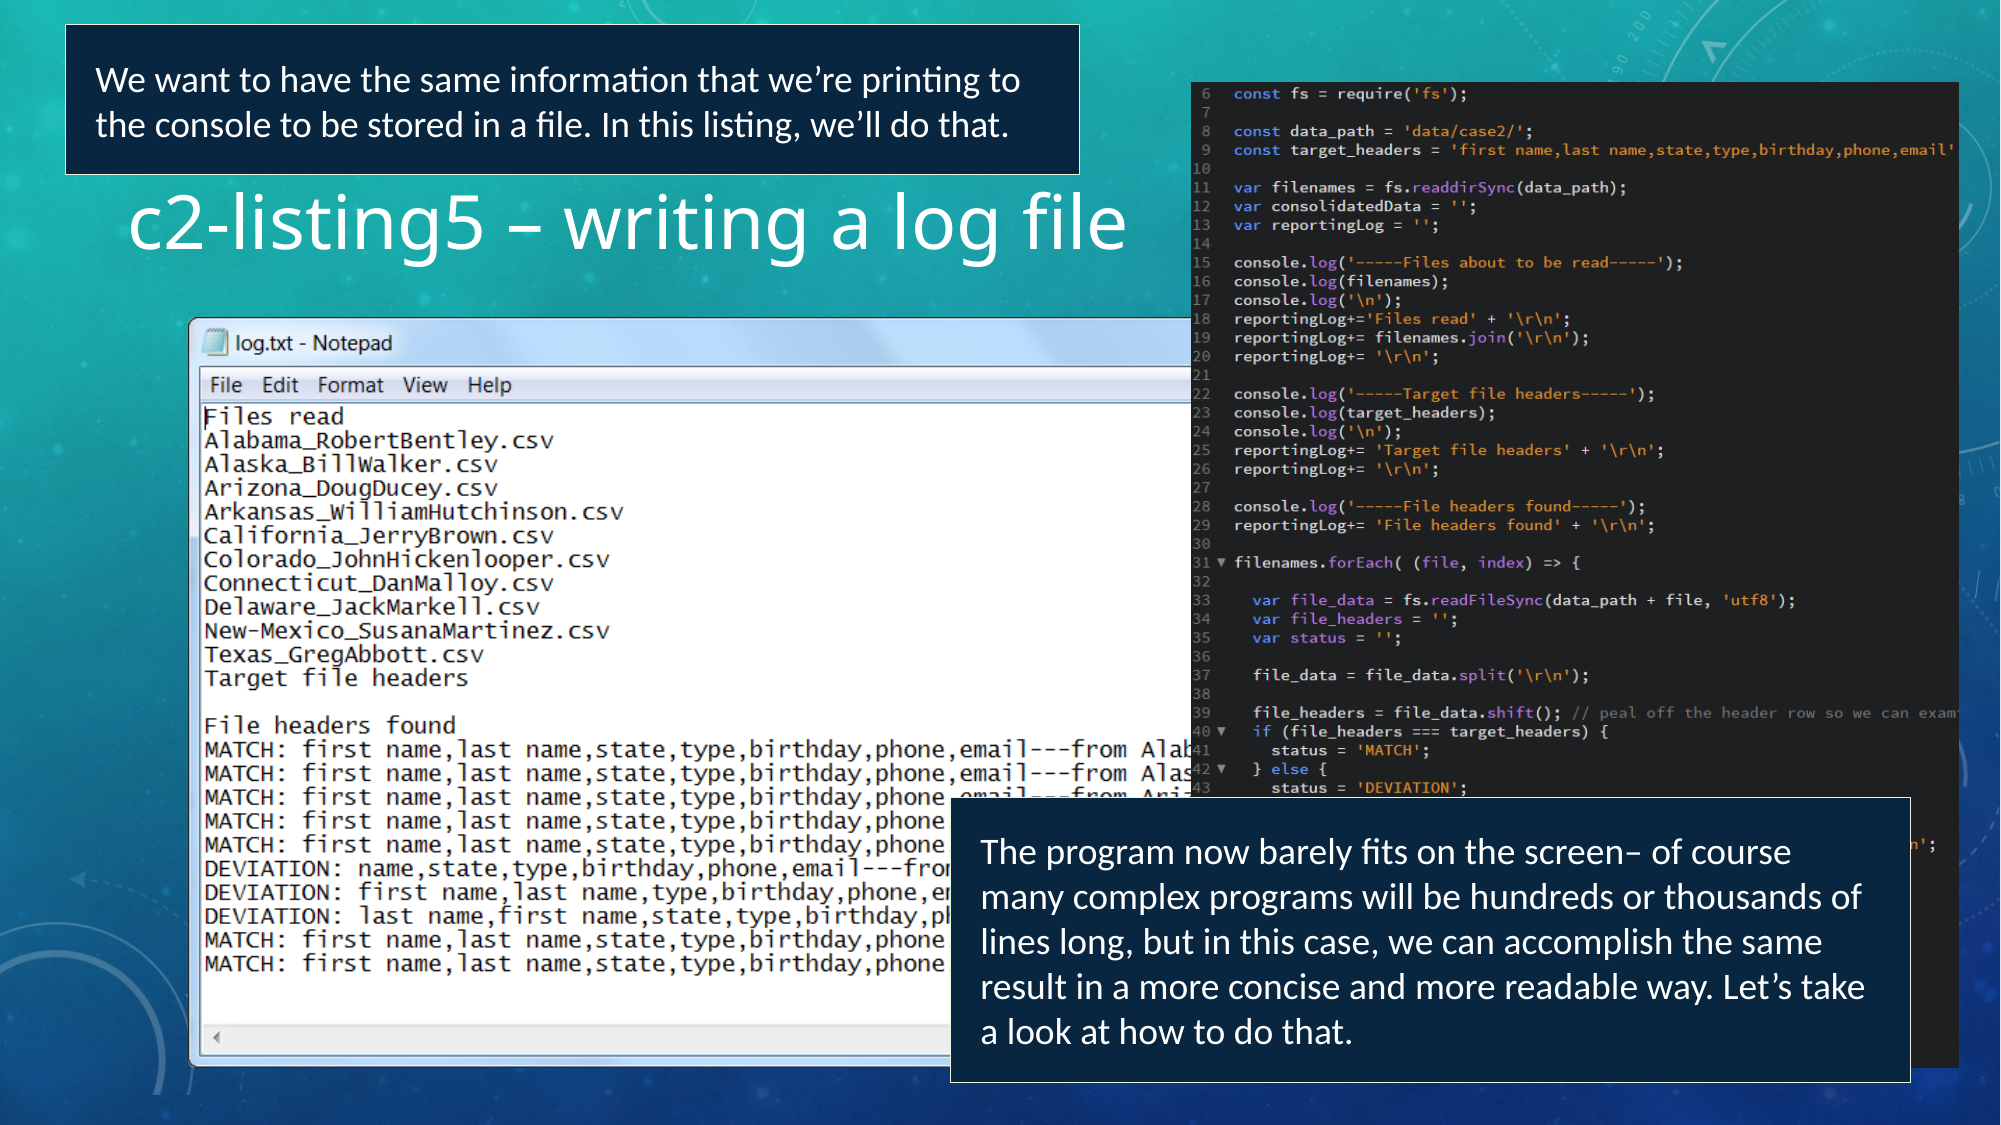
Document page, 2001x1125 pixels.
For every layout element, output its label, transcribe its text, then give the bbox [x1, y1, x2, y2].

text_box We want to have the same information that we’re printing to the console to be stored in a file. In this listing, we’ll do that. [65, 24, 1080, 175]
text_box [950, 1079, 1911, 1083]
title c2-listing5 – writing a log file [112, 99, 1184, 339]
picture [0, 0, 2001, 1125]
